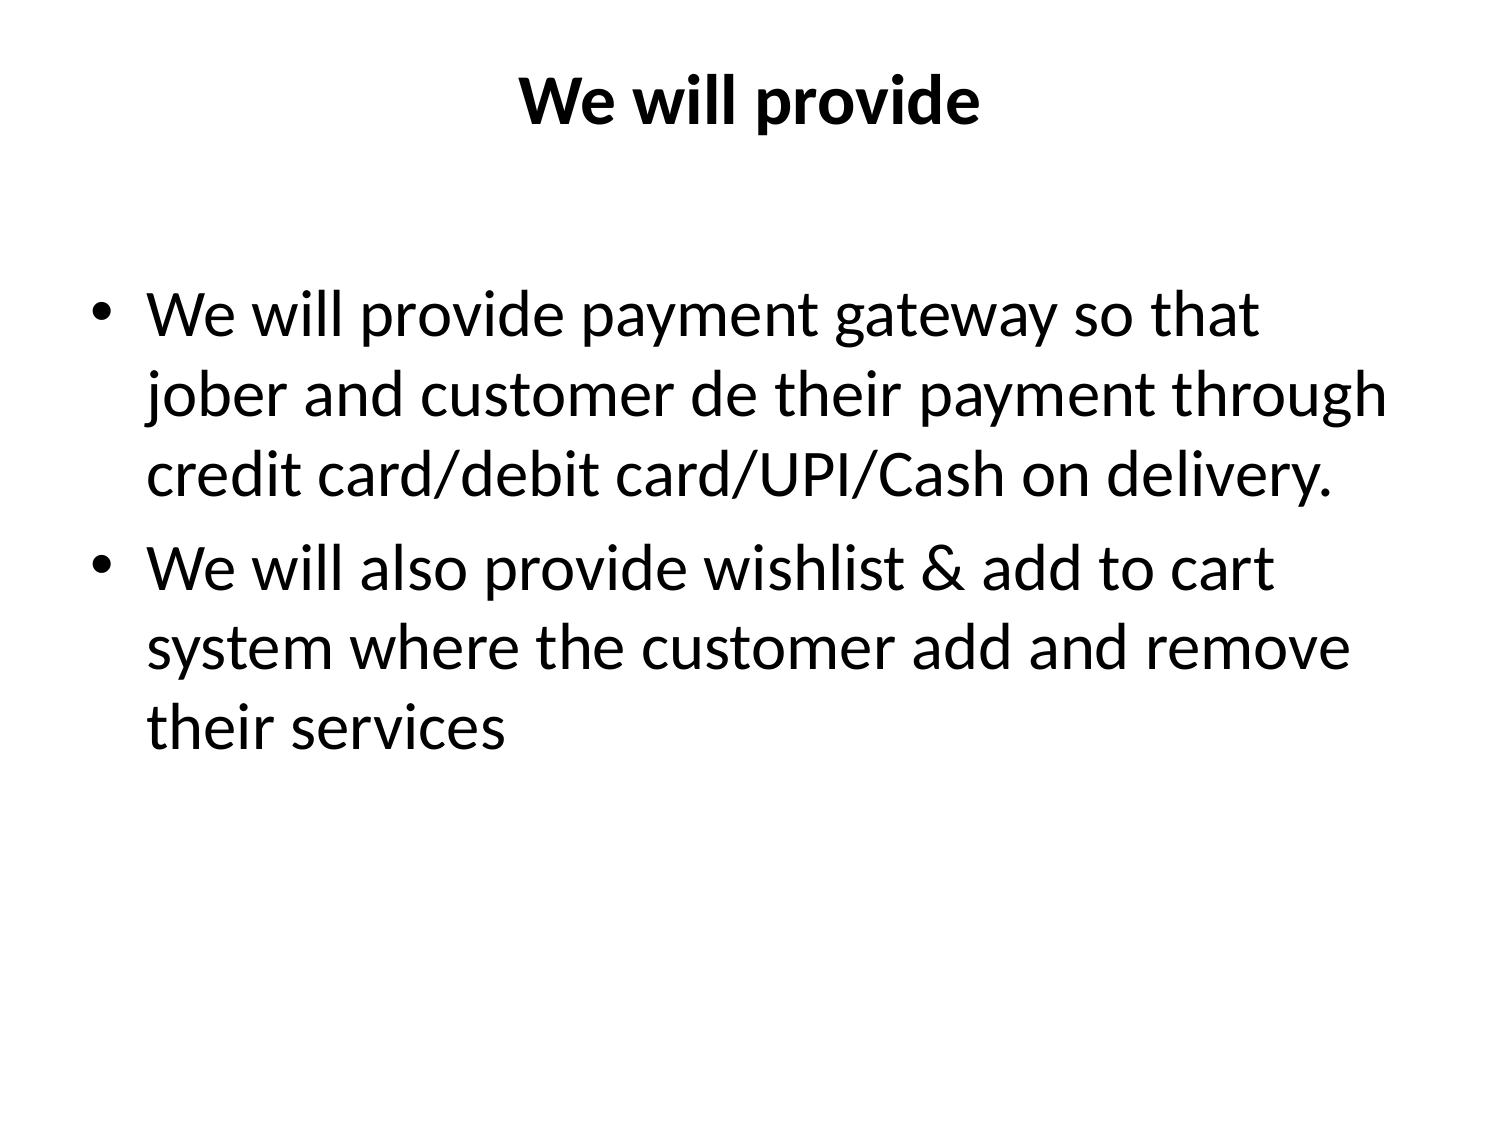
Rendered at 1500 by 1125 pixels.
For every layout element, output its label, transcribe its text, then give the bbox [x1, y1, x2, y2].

list We will provide payment gateway so that jober and customer de their payment through credit card/debit card/UPI/Cash on delivery. We will also provide wishlist & add to cart system where the customer add and remove their services [75, 262, 1425, 1005]
title We will provide [75, 45, 1425, 233]
